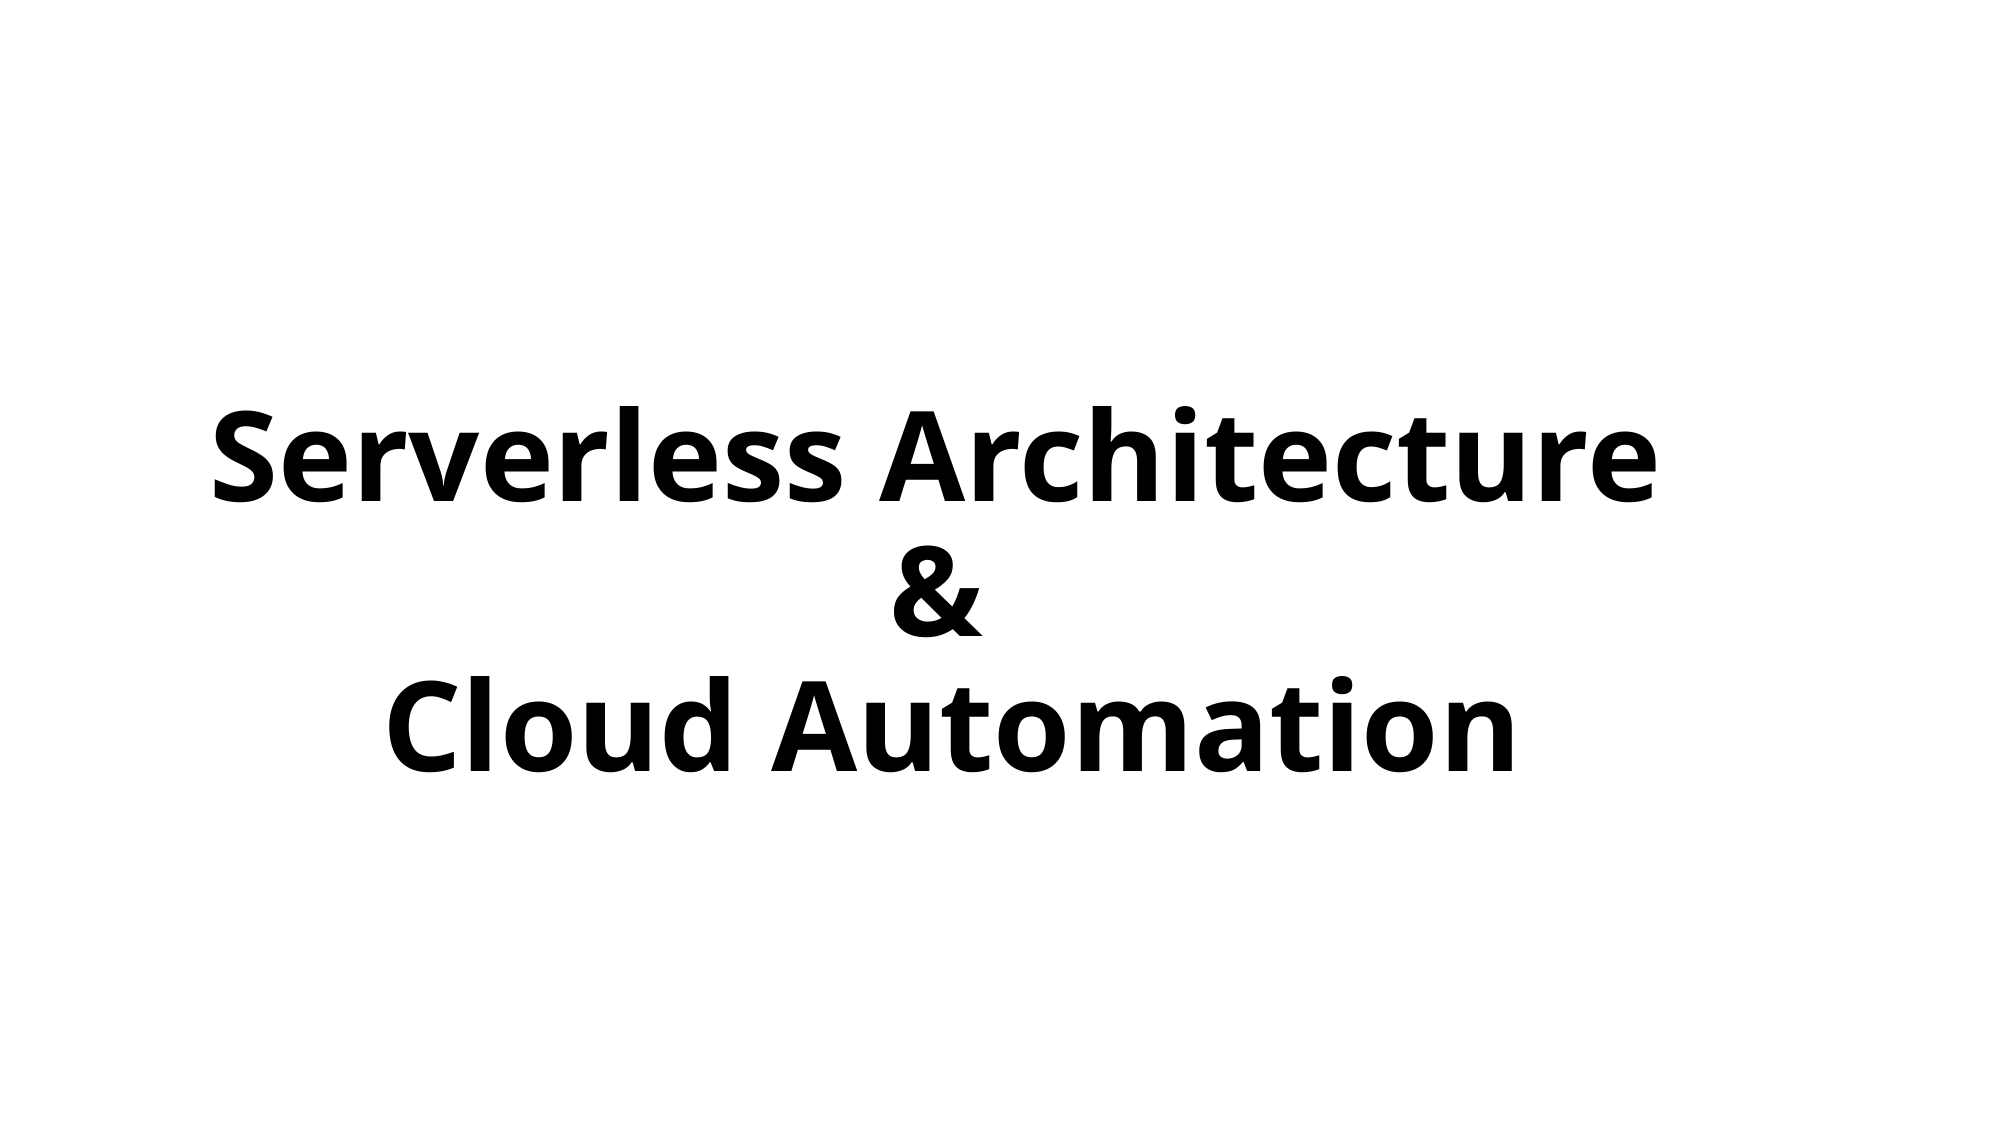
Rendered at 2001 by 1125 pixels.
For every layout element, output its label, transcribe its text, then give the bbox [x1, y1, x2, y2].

title Serverless Architecture & Cloud Automation [154, 340, 1750, 807]
